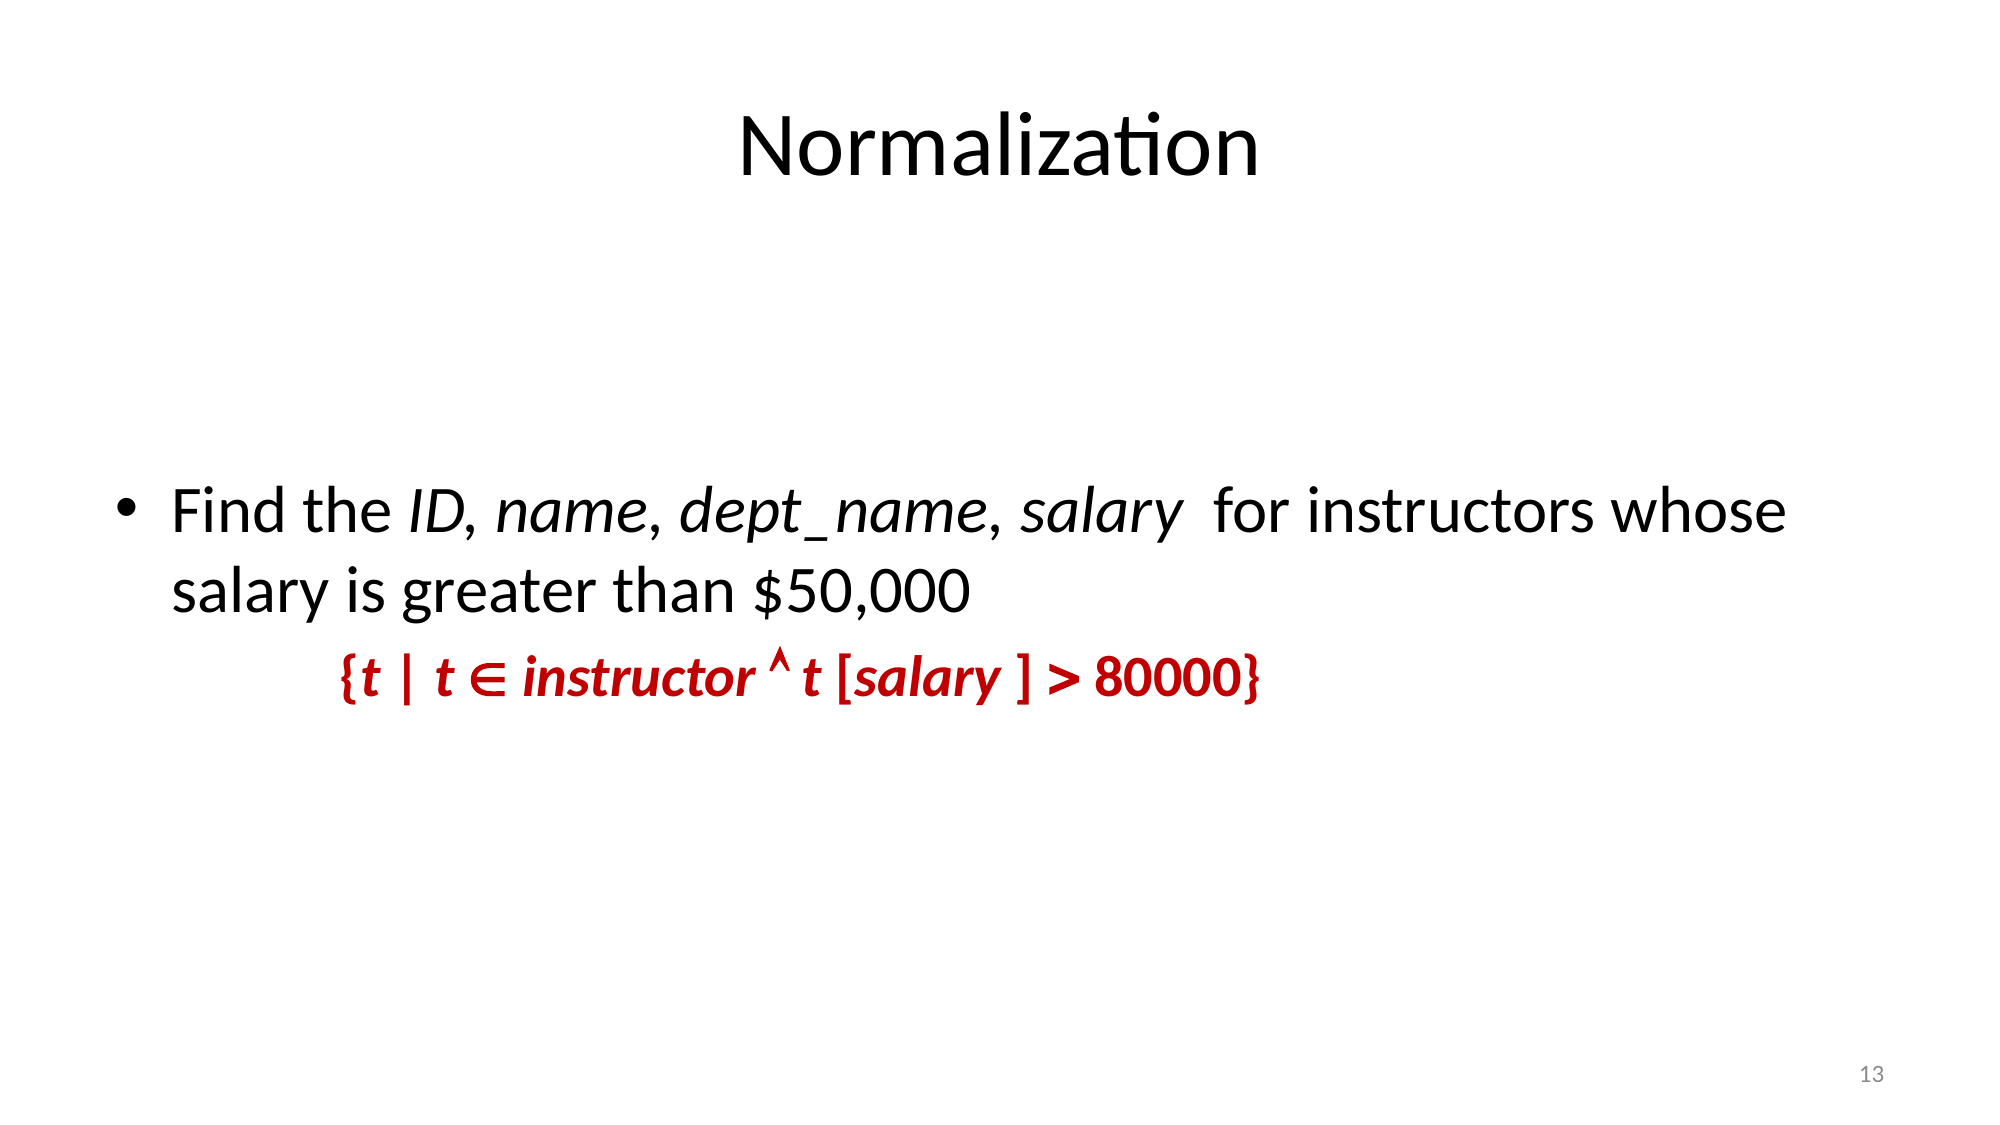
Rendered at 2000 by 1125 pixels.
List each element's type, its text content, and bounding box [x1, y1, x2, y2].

slide_number 13 [1432, 1042, 1900, 1103]
title Normalization [99, 45, 1900, 233]
list Find the ID, name, dept_name, salary for instructors whose salary is greater than $50,000 {t | t  instructor  t [salary ]  80000} [99, 262, 1900, 1005]
